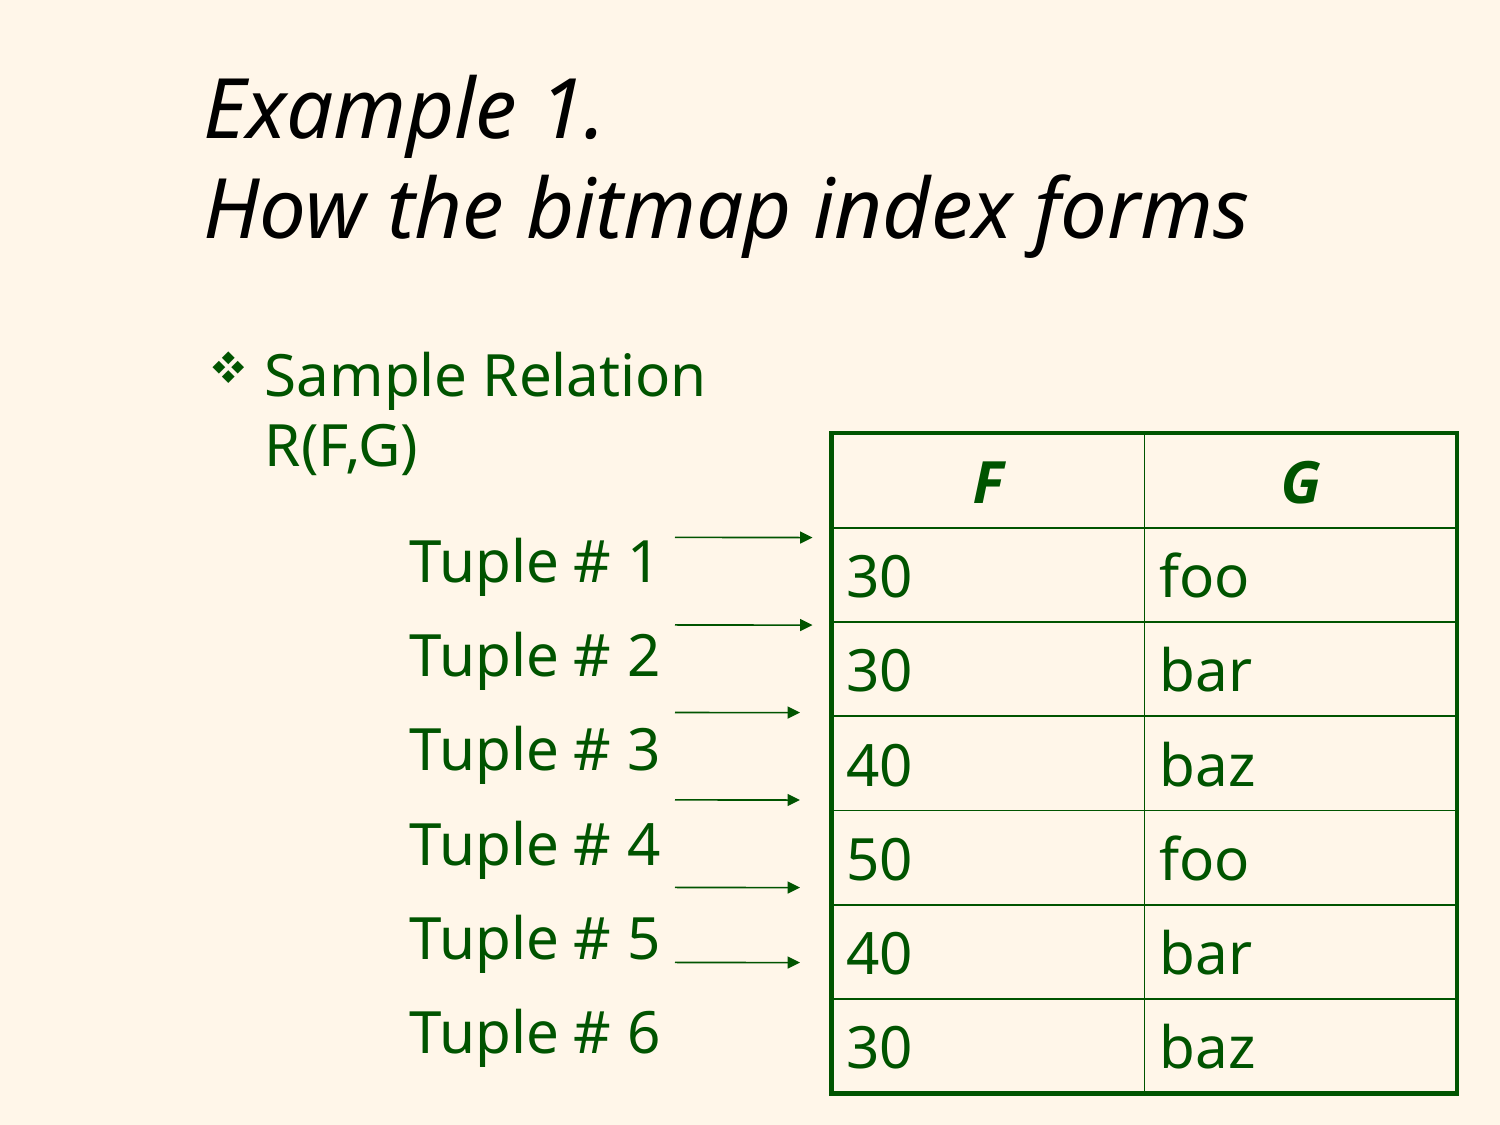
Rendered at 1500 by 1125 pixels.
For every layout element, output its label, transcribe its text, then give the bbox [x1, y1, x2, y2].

table_cell 30 [834, 1000, 1144, 1091]
table_cell foo [1145, 811, 1455, 904]
table_cell Tuple # 6 [395, 984, 820, 1078]
text_box [674, 956, 800, 969]
table_cell bar [1145, 623, 1455, 715]
text_box [674, 793, 800, 807]
table_cell baz [1145, 1000, 1455, 1091]
text_box [674, 706, 800, 719]
text_box [674, 531, 813, 544]
title Example 1. How the bitmap index forms [188, 34, 1468, 276]
table_cell 40 [834, 906, 1144, 998]
table_cell 50 [834, 811, 1144, 904]
table_cell 30 [834, 529, 1144, 621]
table_header Tuple # 1 [395, 512, 820, 607]
table_header F [834, 435, 1144, 527]
table_cell Tuple # 5 [395, 890, 820, 984]
table_cell 30 [834, 623, 1144, 715]
table_cell Tuple # 4 [395, 795, 820, 890]
table_header G [1145, 435, 1455, 527]
table_cell baz [1145, 717, 1455, 810]
text_box [674, 618, 813, 632]
table_cell bar [1145, 906, 1455, 998]
list Sample Relation R(F,G) [193, 330, 821, 1007]
table_cell foo [1145, 529, 1455, 621]
text_box [674, 881, 800, 894]
table_cell Tuple # 3 [395, 701, 820, 795]
table_cell 40 [834, 717, 1144, 810]
table_cell Tuple # 2 [395, 607, 820, 701]
